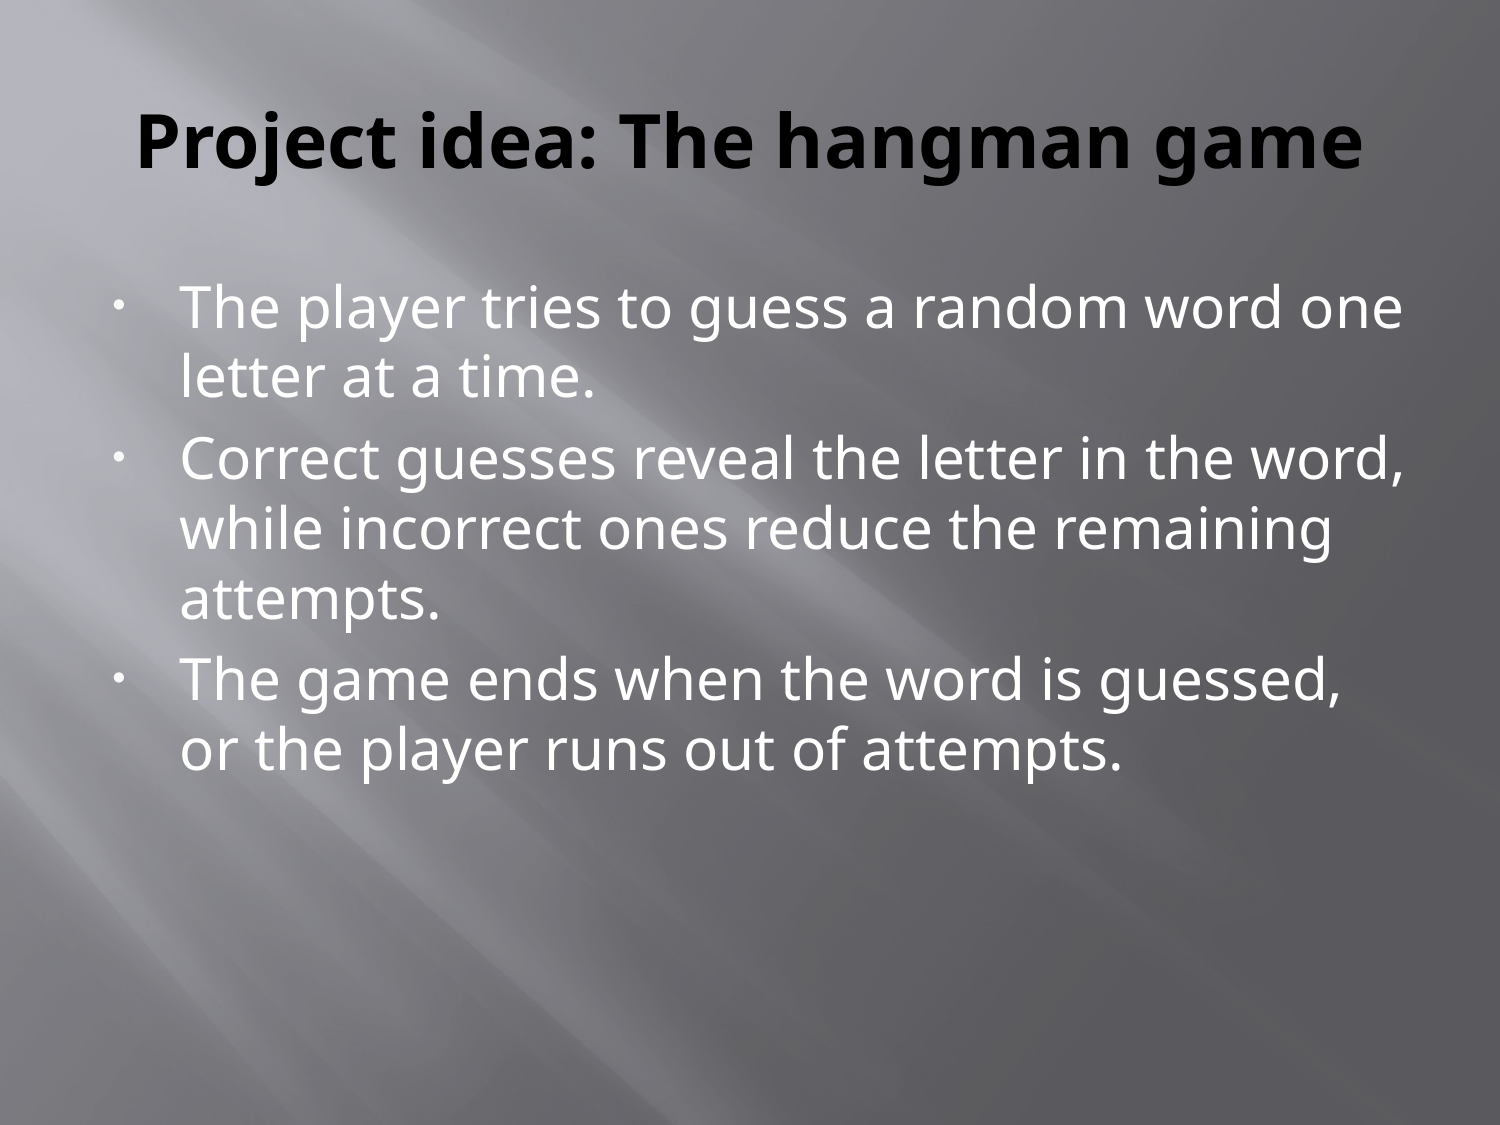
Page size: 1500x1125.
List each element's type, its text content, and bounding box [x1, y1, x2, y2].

title Project idea: The hangman game [75, 45, 1425, 233]
list The player tries to guess a random word one letter at a time. Correct guesses reveal the letter in the word, while incorrect ones reduce the remaining attempts. The game ends when the word is guessed, or the player runs out of attempts. [75, 262, 1425, 1035]
